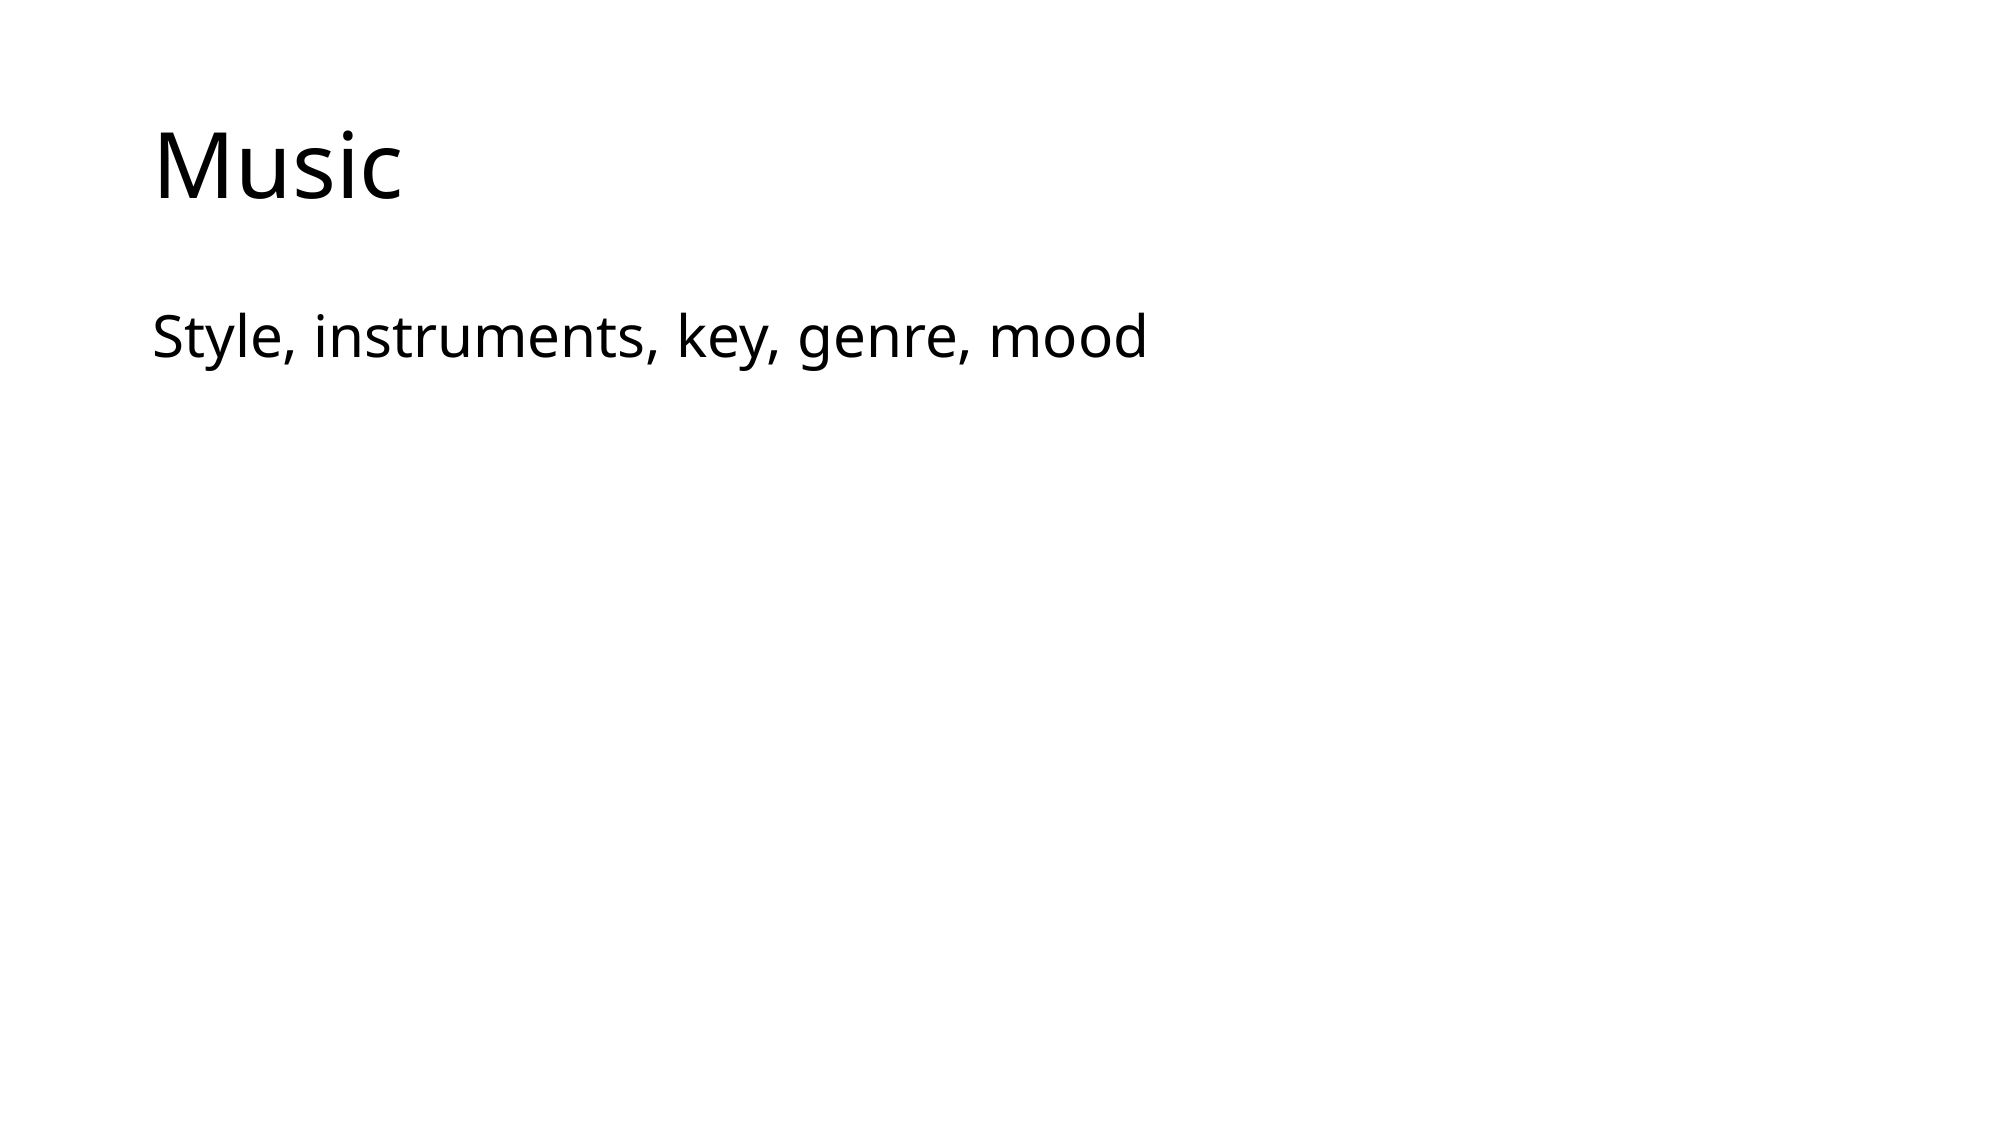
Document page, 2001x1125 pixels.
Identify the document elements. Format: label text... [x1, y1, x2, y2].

title Music [137, 59, 1863, 278]
list Style, instruments, key, genre, mood [137, 299, 1863, 969]
